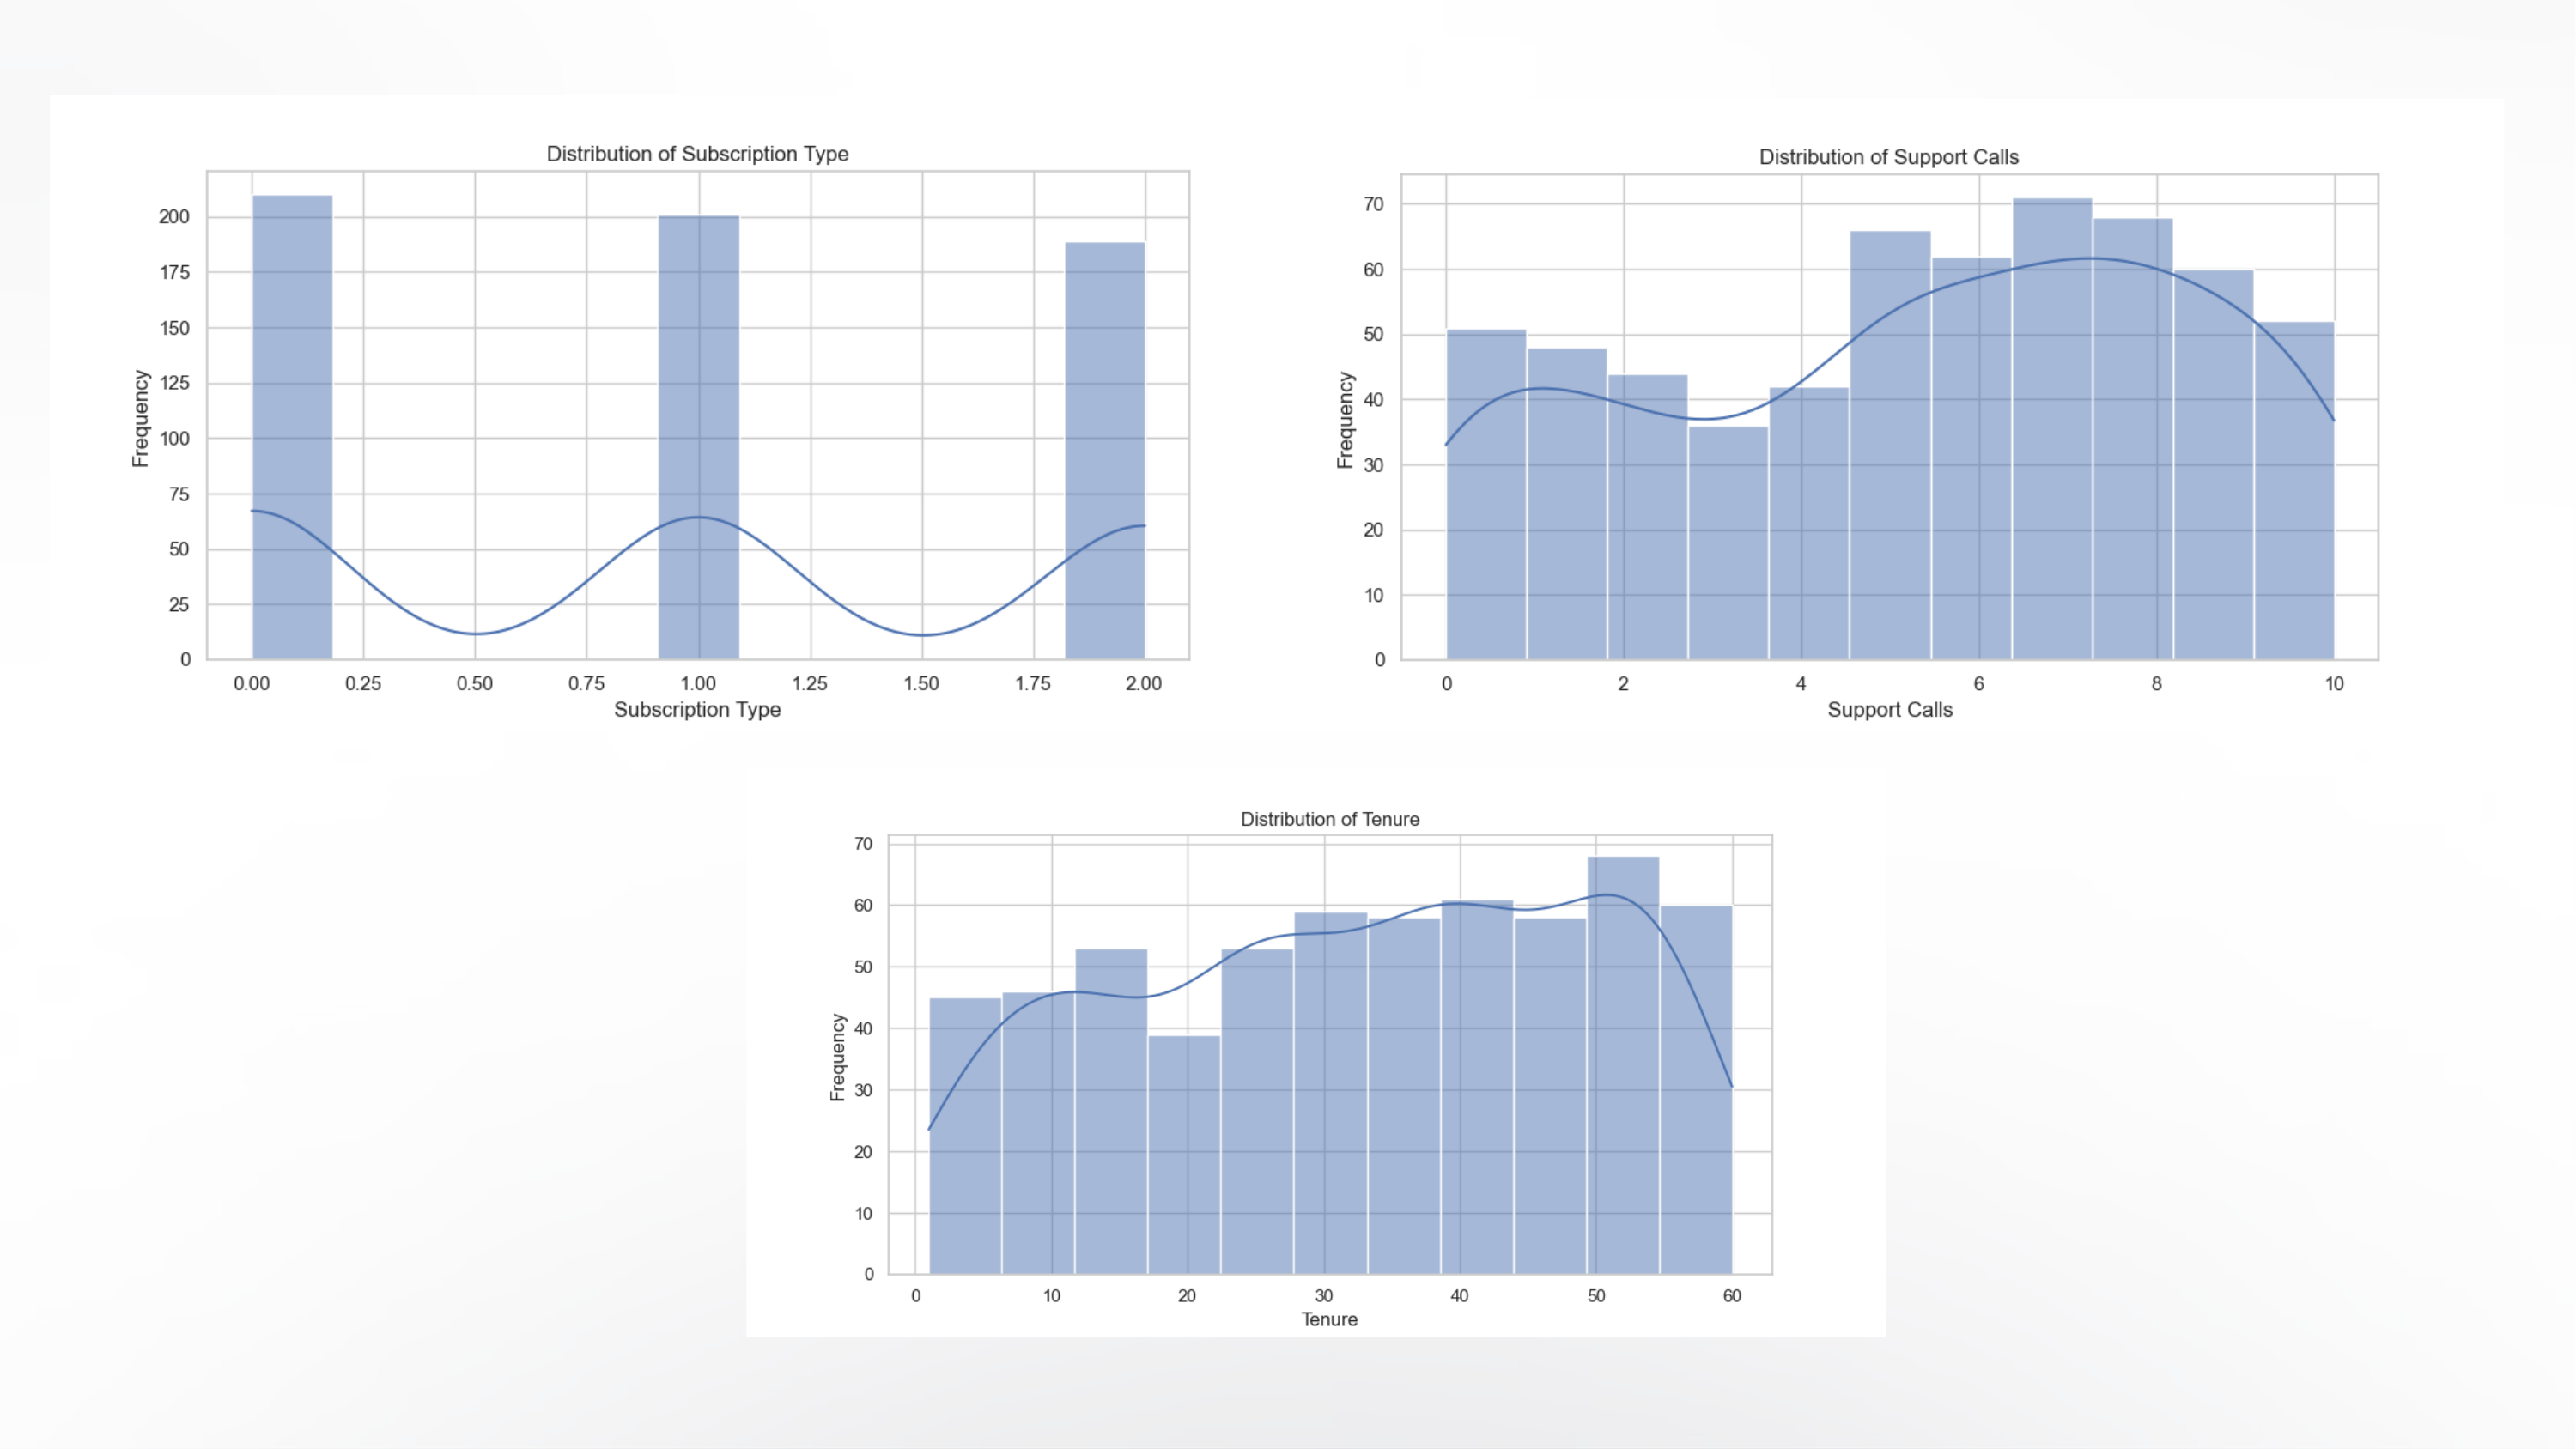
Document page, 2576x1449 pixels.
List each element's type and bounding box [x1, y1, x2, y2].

text_box [0, 0, 2576, 1449]
